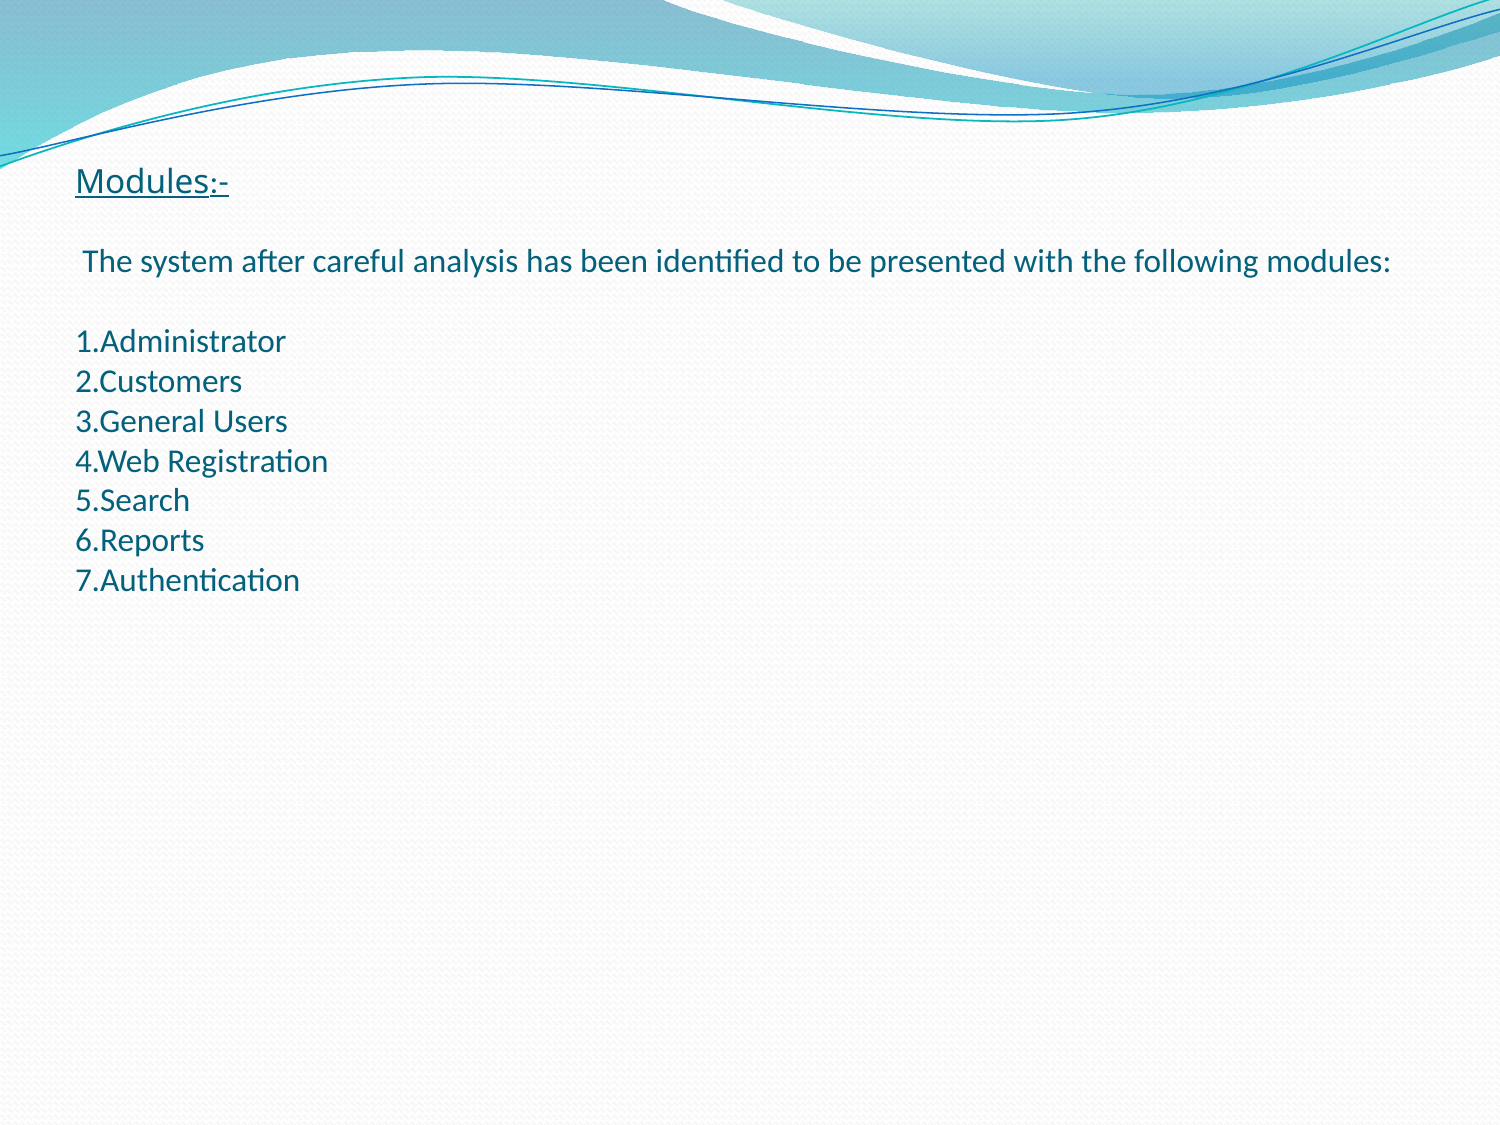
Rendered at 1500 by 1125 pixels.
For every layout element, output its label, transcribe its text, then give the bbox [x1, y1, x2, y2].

title Modules:- The system after careful analysis has been identified to be presented with the following modules: 1.Administrator 2.Customers 3.General Users 4.Web Registration 5.Search 6.Reports 7.Authentication [75, 45, 1425, 838]
